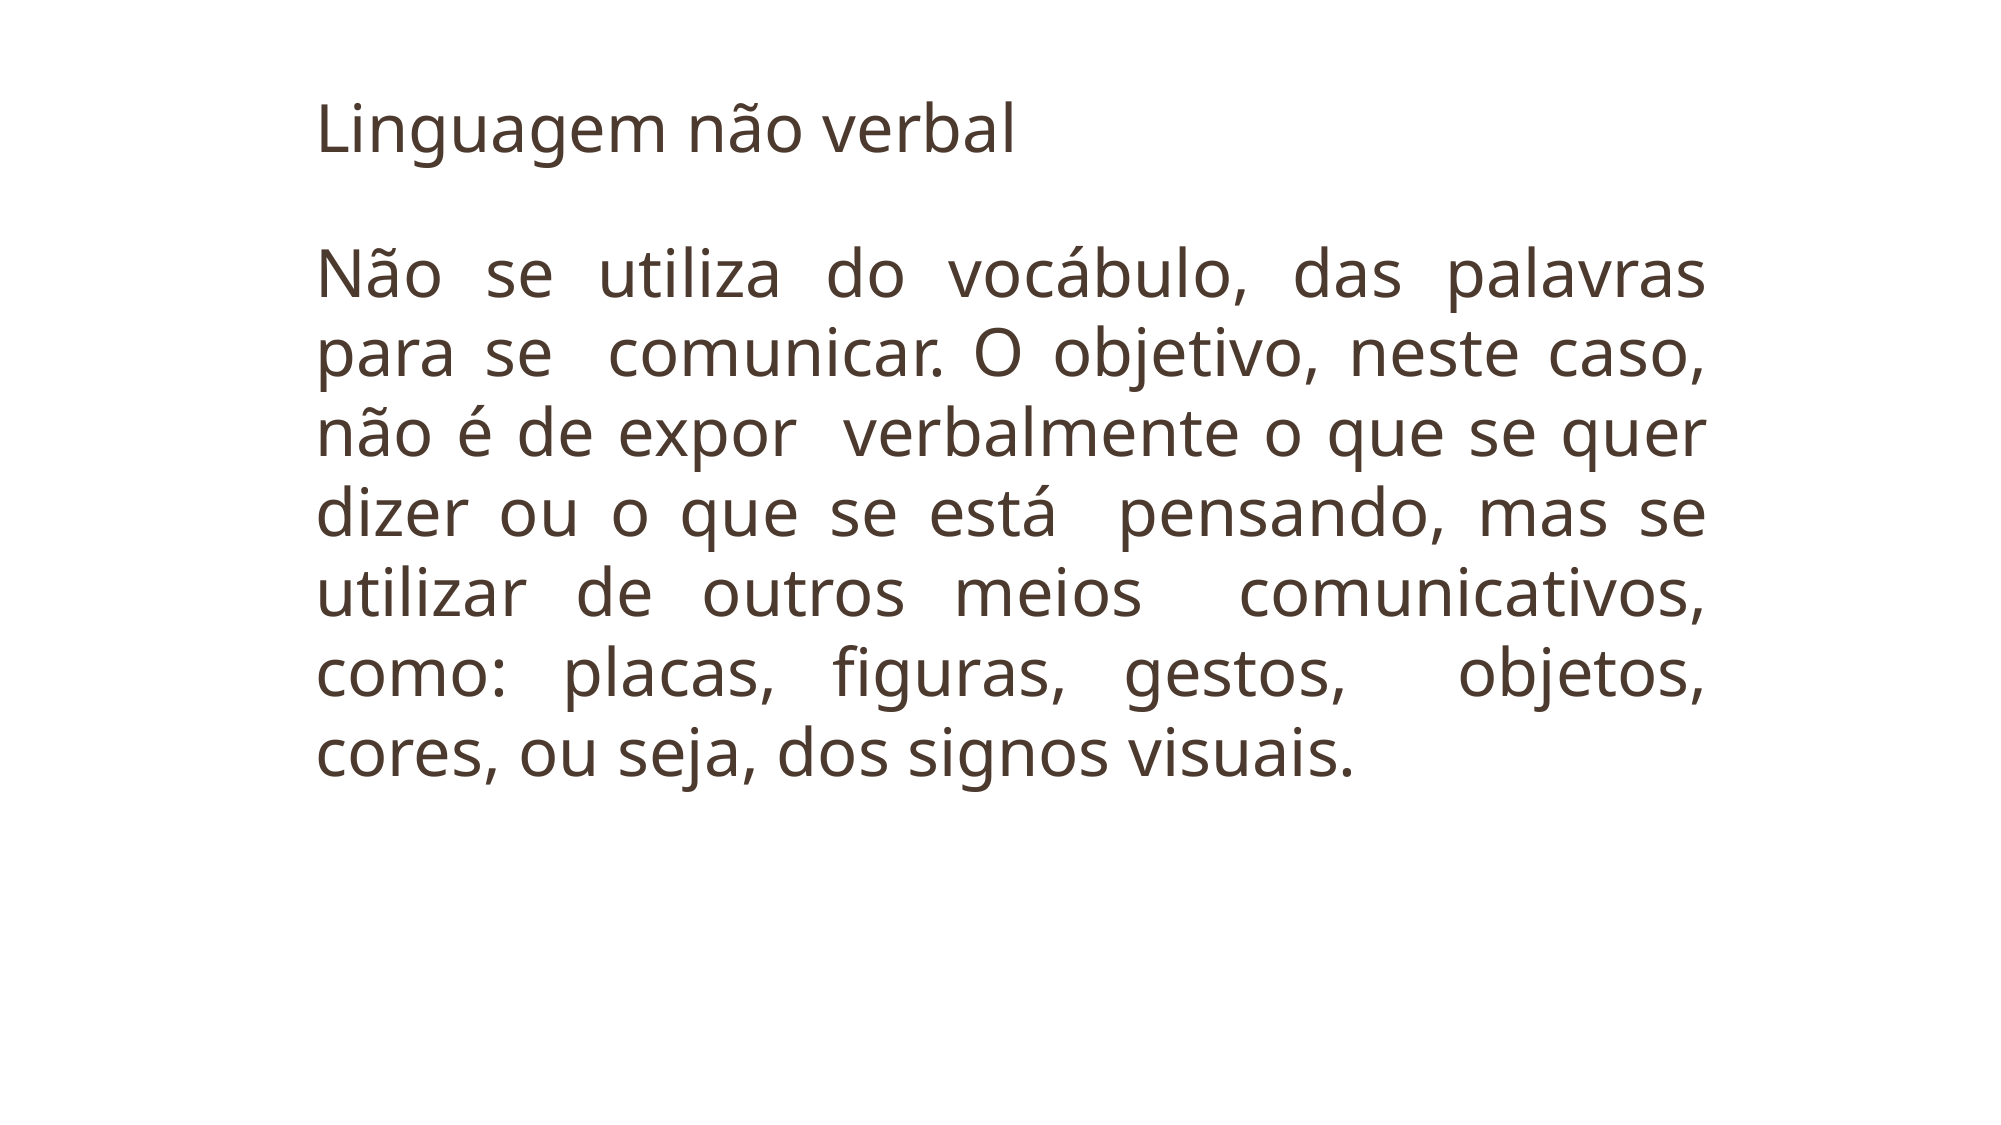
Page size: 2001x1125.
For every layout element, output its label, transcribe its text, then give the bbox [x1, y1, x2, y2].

text_box Linguagem não verbal Não se utiliza do vocábulo, das palavras para se comunicar. O objetivo, neste caso, não é de expor verbalmente o que se quer dizer ou o que se está pensando, mas se utilizar de outros meios comunicativos, como: placas, figuras, gestos, objetos, cores, ou seja, dos signos visuais. [312, 83, 1711, 790]
